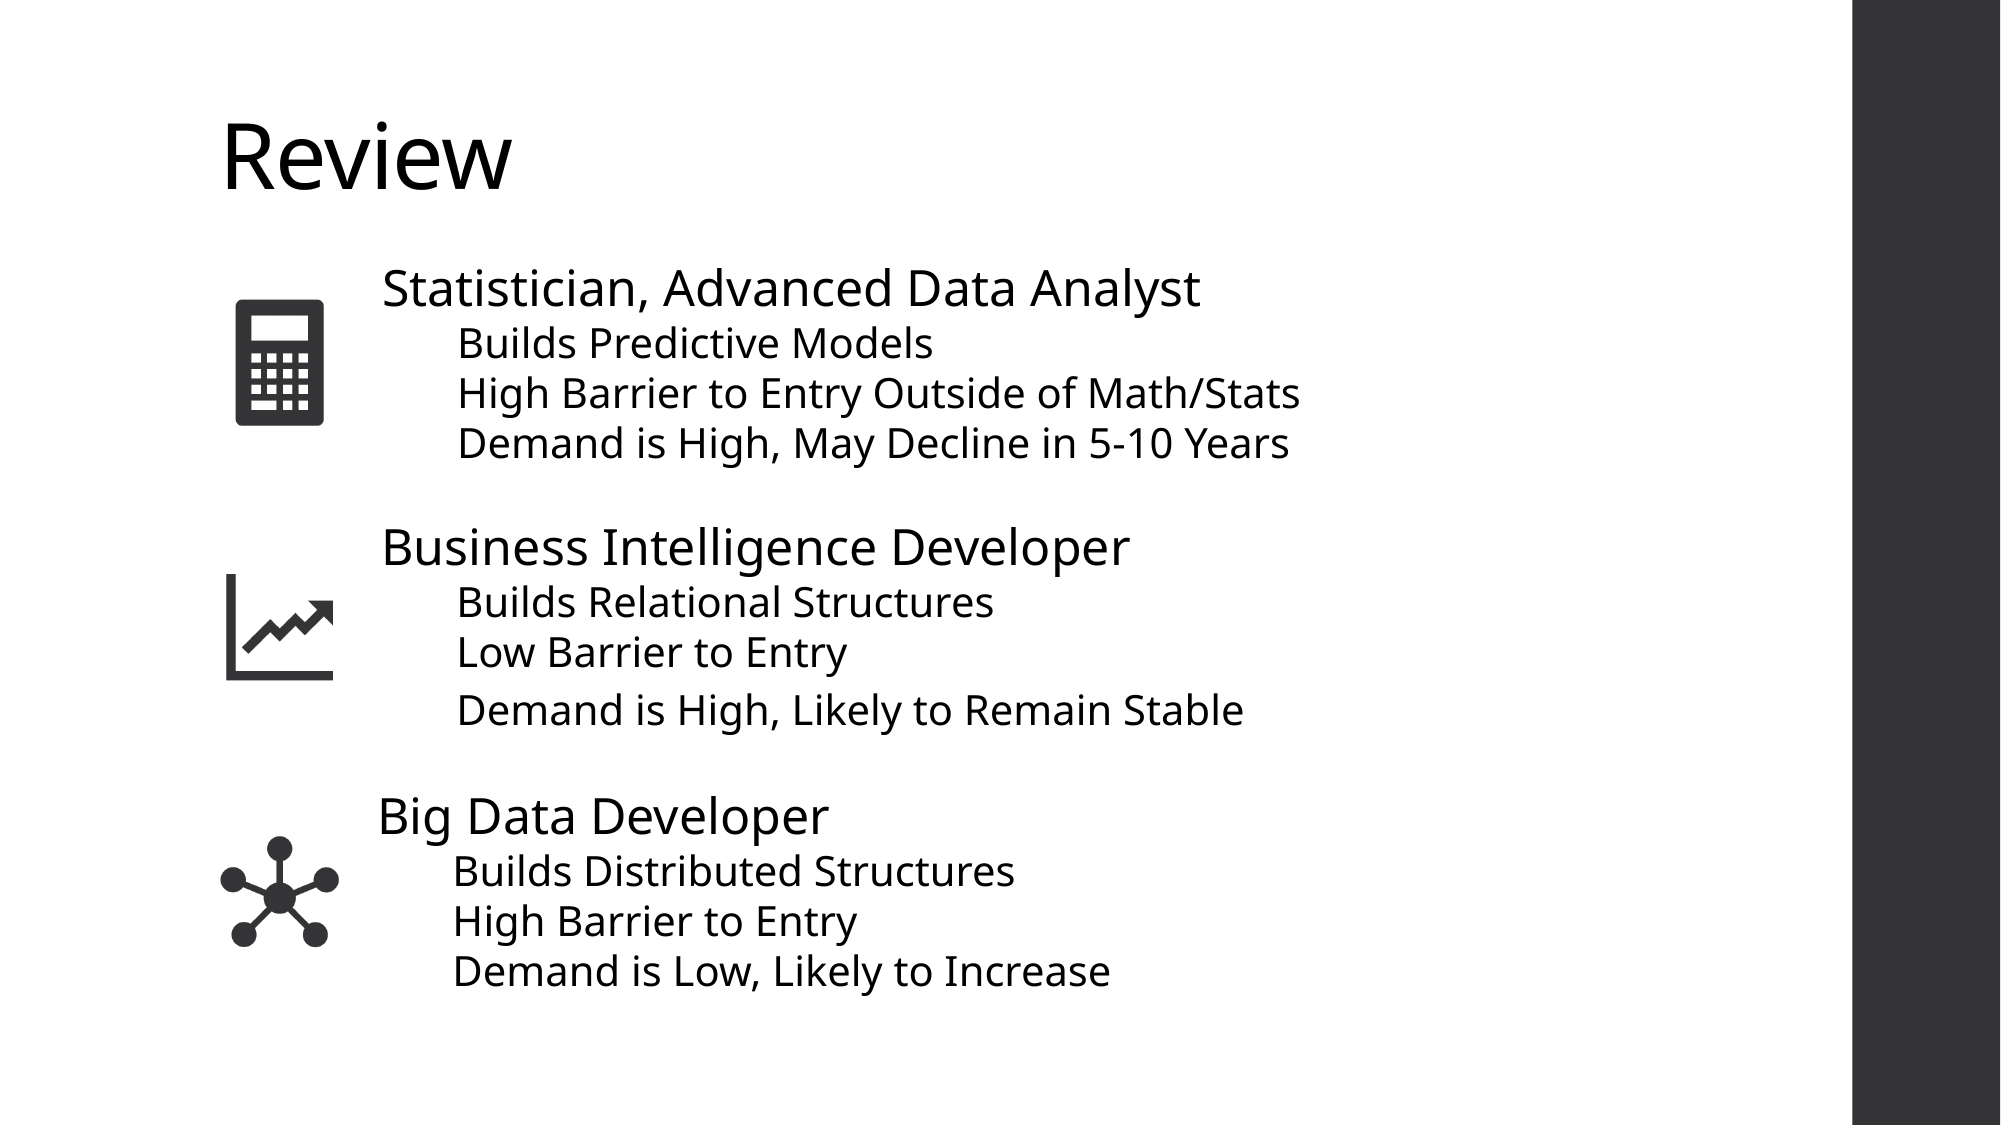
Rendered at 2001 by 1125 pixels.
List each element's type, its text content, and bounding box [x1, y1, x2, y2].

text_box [204, 508, 1286, 746]
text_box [204, 249, 1329, 477]
title Review [204, 0, 1795, 218]
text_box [204, 777, 1135, 1005]
